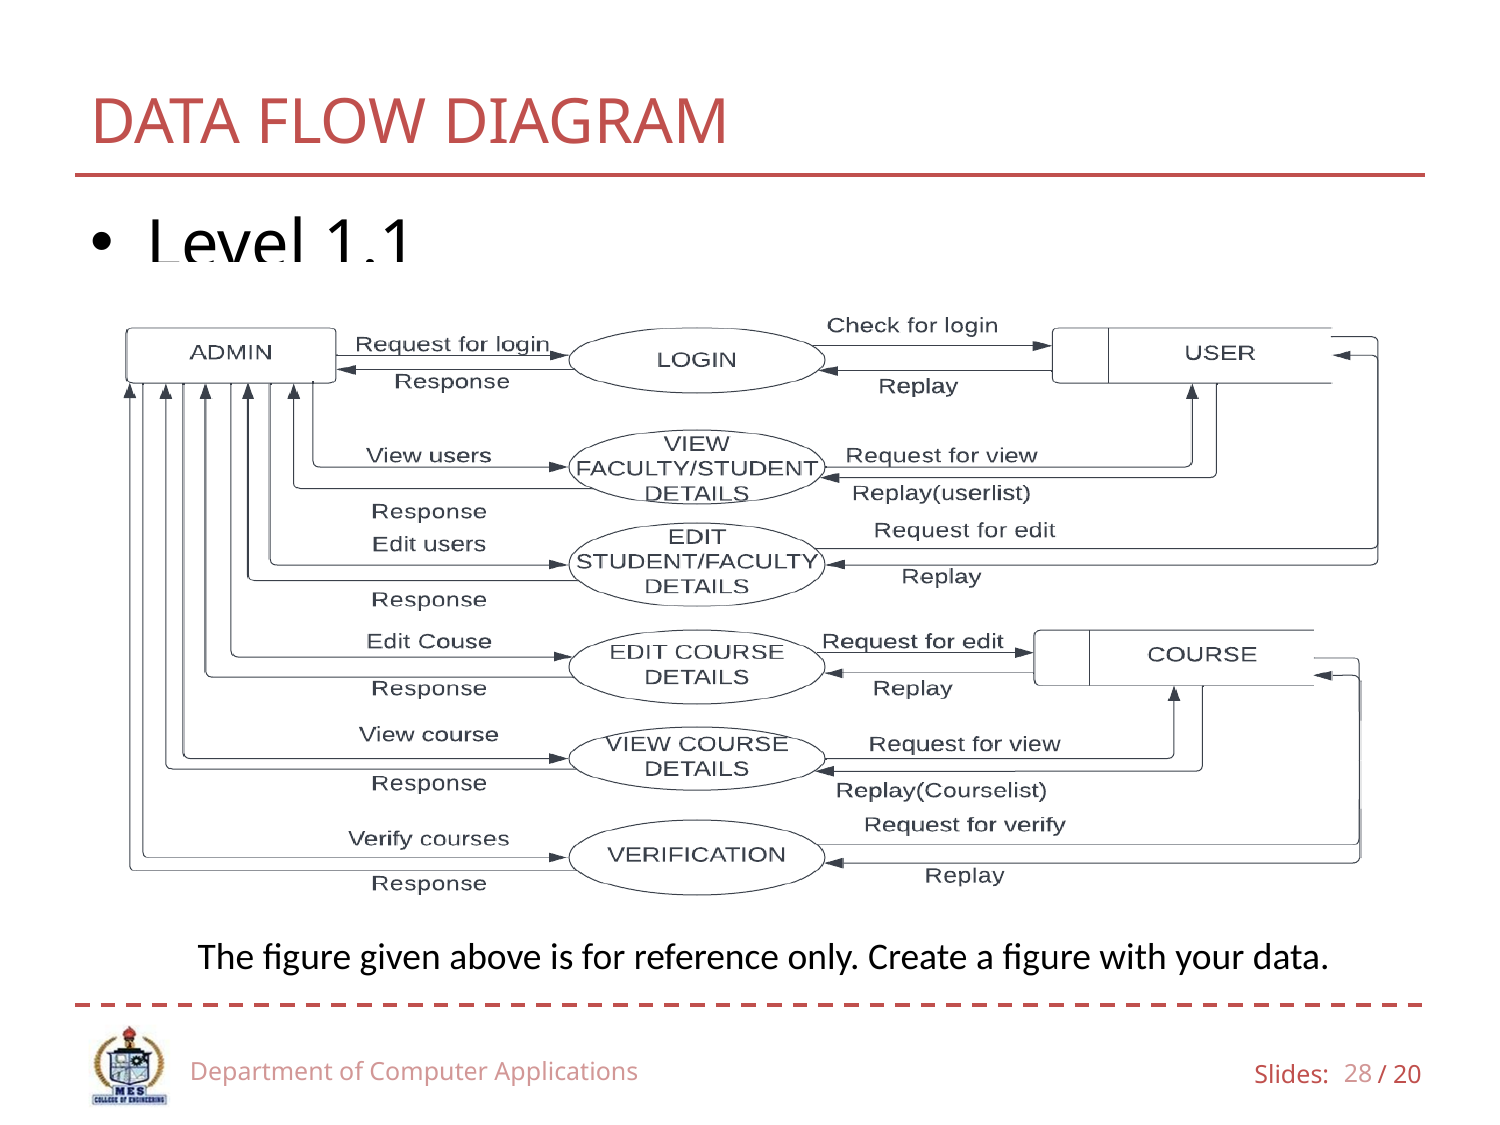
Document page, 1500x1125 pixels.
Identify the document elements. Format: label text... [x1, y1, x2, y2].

slide_number 28 [1325, 1044, 1388, 1105]
picture [87, 1023, 171, 1109]
text_box The figure given above is for reference only. Create a figure with your data. [174, 960, 1363, 985]
list Level 1.1 [75, 957, 1425, 1005]
picture [78, 262, 1426, 951]
list Level 1.1 [75, 193, 1425, 263]
footer Department of Computer Applications [174, 1042, 675, 1103]
title DATA FLOW DIAGRAM [73, 48, 1427, 189]
